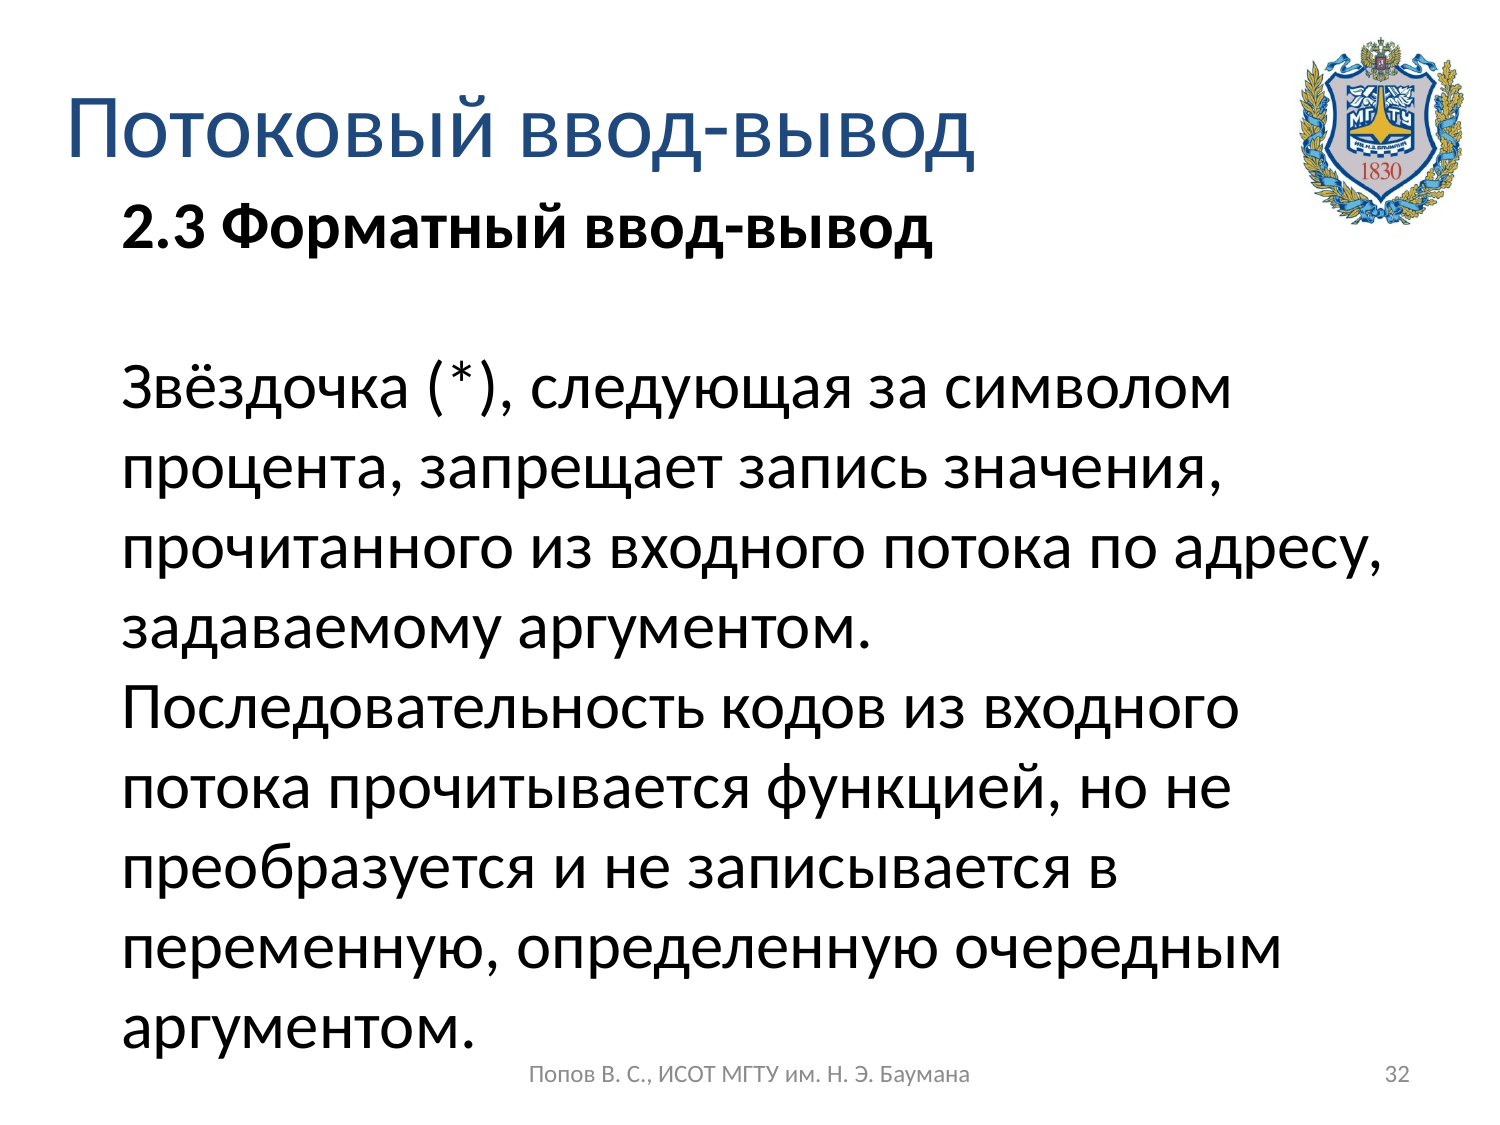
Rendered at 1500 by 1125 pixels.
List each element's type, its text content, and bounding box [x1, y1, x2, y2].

text_box 2.3 Форматный ввод-вывод Звёздочка (*), следующая за символом процента, запрещает запись значения, прочитанного из входного потока по адресу, задаваемому аргументом. Последовательность кодов из входного потока прочитывается функцией, но не преобразуется и не записывается в переменную, определенную очередным аргументом. [50, 174, 1450, 1070]
slide_number 32 [1074, 1042, 1425, 1103]
footer Попов В. С., ИСОТ МГТУ им. Н. Э. Баумана [512, 1042, 988, 1103]
title Потоковый ввод-вывод [50, 0, 1275, 174]
picture [1299, 37, 1464, 226]
